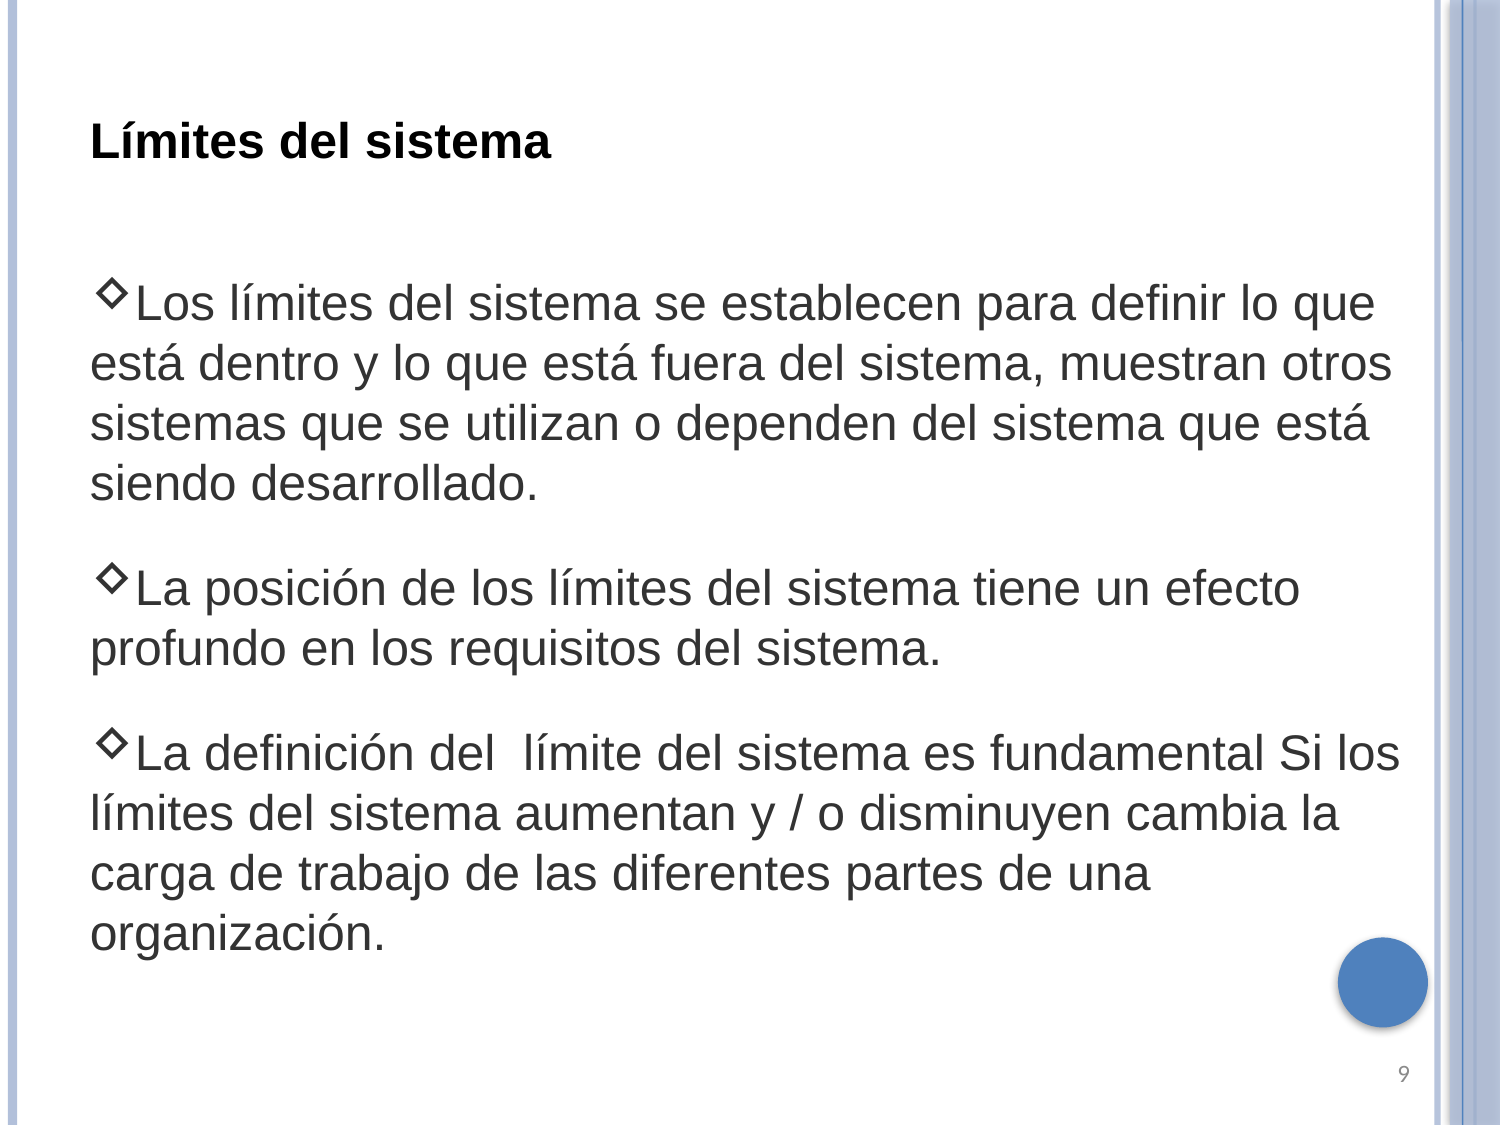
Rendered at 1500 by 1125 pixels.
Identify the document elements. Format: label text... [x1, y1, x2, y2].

text_box Límites del sistema [74, 45, 1272, 233]
text_box Los límites del sistema se establecen para definir lo que está dentro y lo que está fuera del sistema, muestran otros sistemas que se utilizan o dependen del sistema que está siendo desarrollado. La posición de los límites del sistema tiene un efecto profundo en los requisitos del sistema. La definición del límite del sistema es fundamental Si los límites del sistema aumentan y / o disminuyen cambia la carga de trabajo de las diferentes partes de una organización. [75, 262, 1425, 1059]
text_box 9 [1074, 1042, 1425, 1103]
